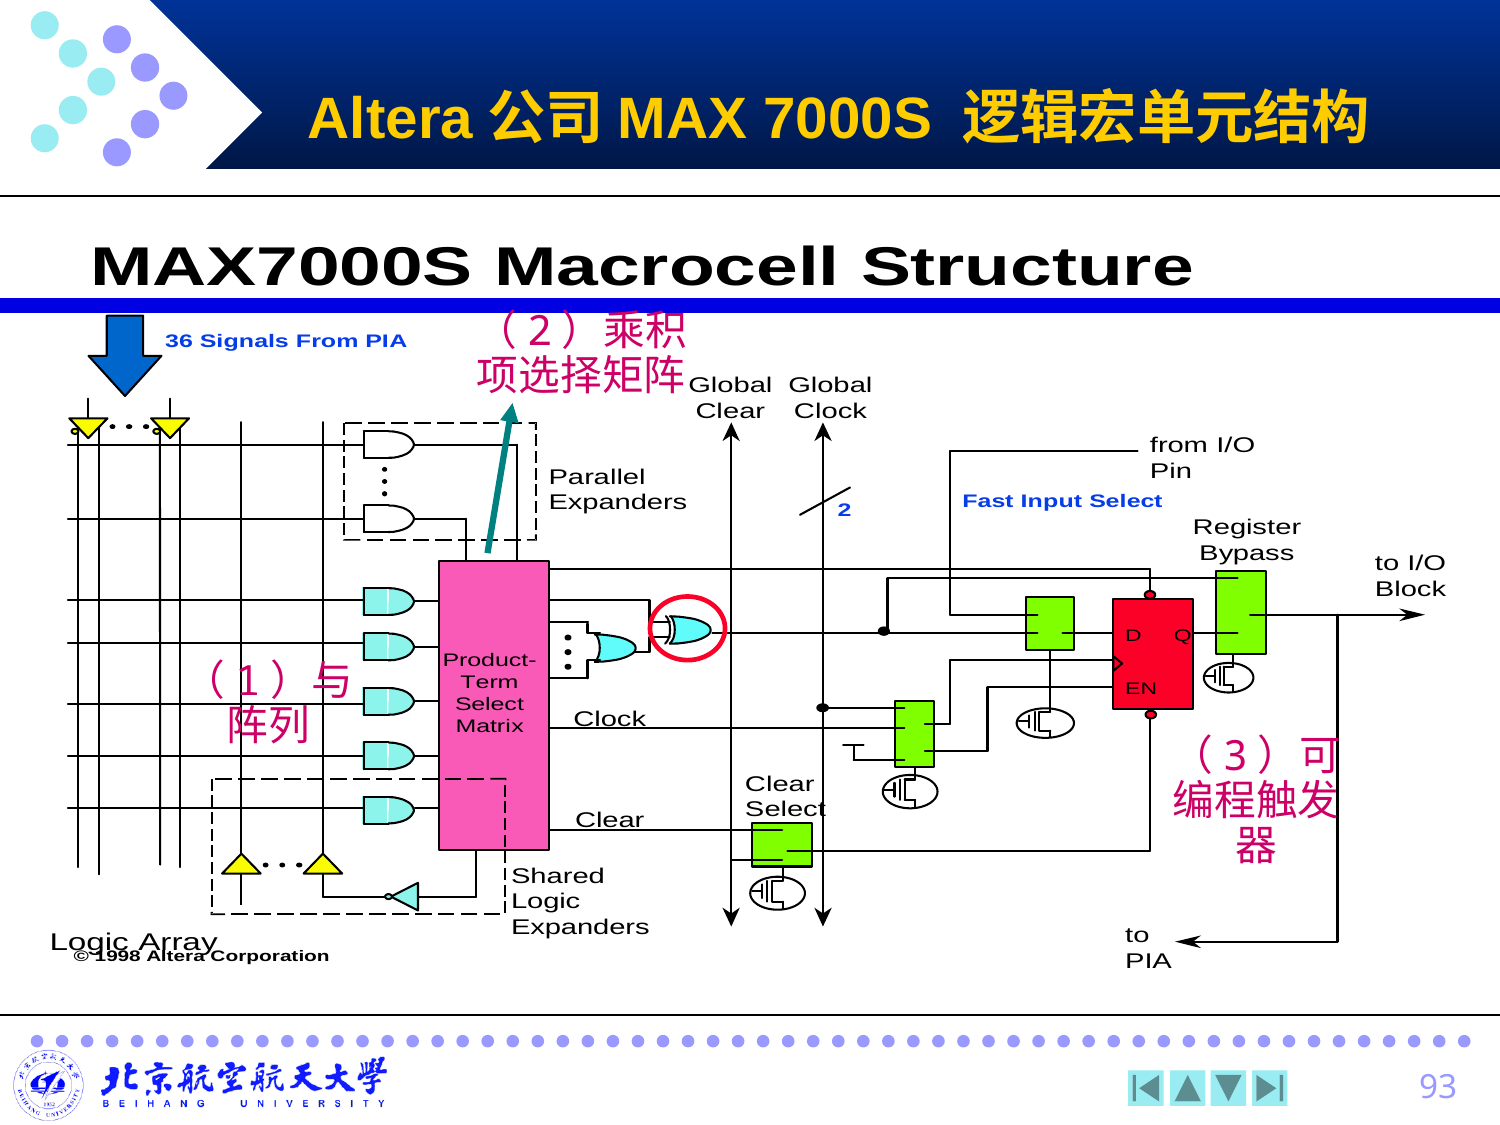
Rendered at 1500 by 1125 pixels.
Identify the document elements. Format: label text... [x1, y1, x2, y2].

picture [13, 1047, 387, 1125]
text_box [449, 301, 713, 554]
title Altera公司MAX 7000S 逻辑宏单元结构 [292, 77, 1483, 153]
text_box 93 [1328, 1058, 1472, 1109]
picture [0, 196, 1500, 1015]
